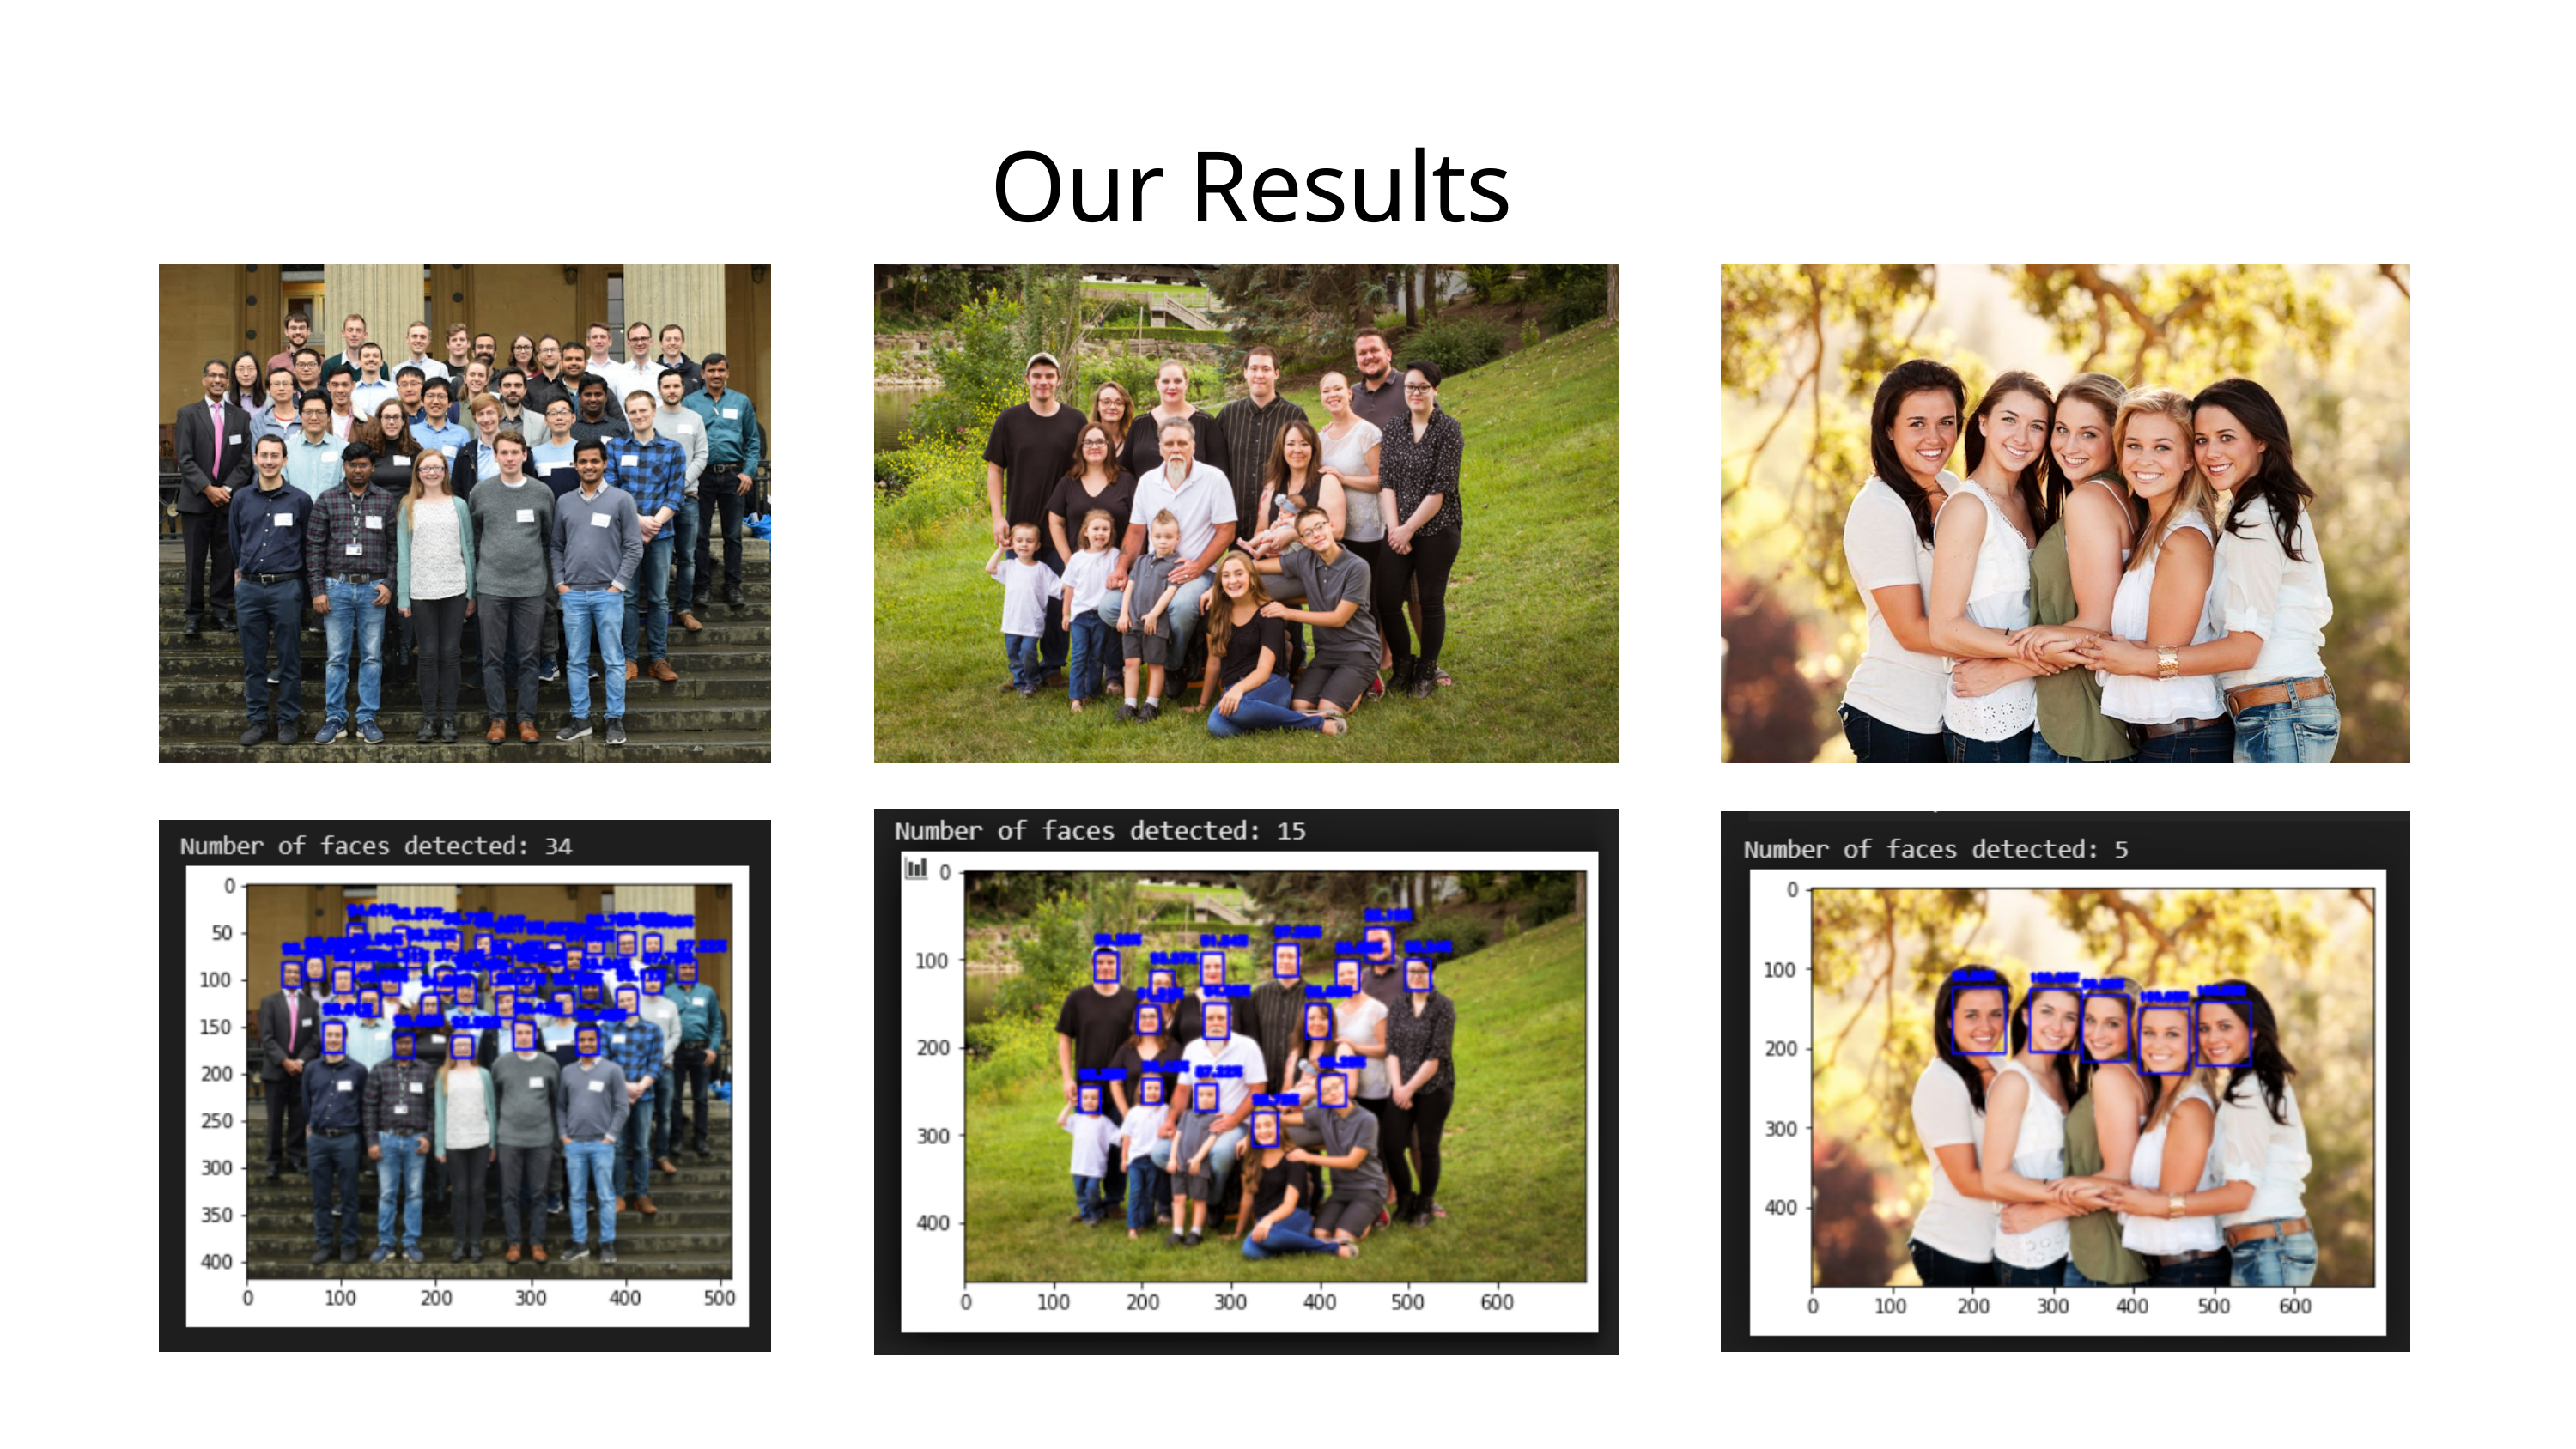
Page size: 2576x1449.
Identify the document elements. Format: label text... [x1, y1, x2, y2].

text_box Our Results [312, 104, 2191, 242]
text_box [159, 809, 2410, 1355]
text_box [159, 264, 2410, 764]
